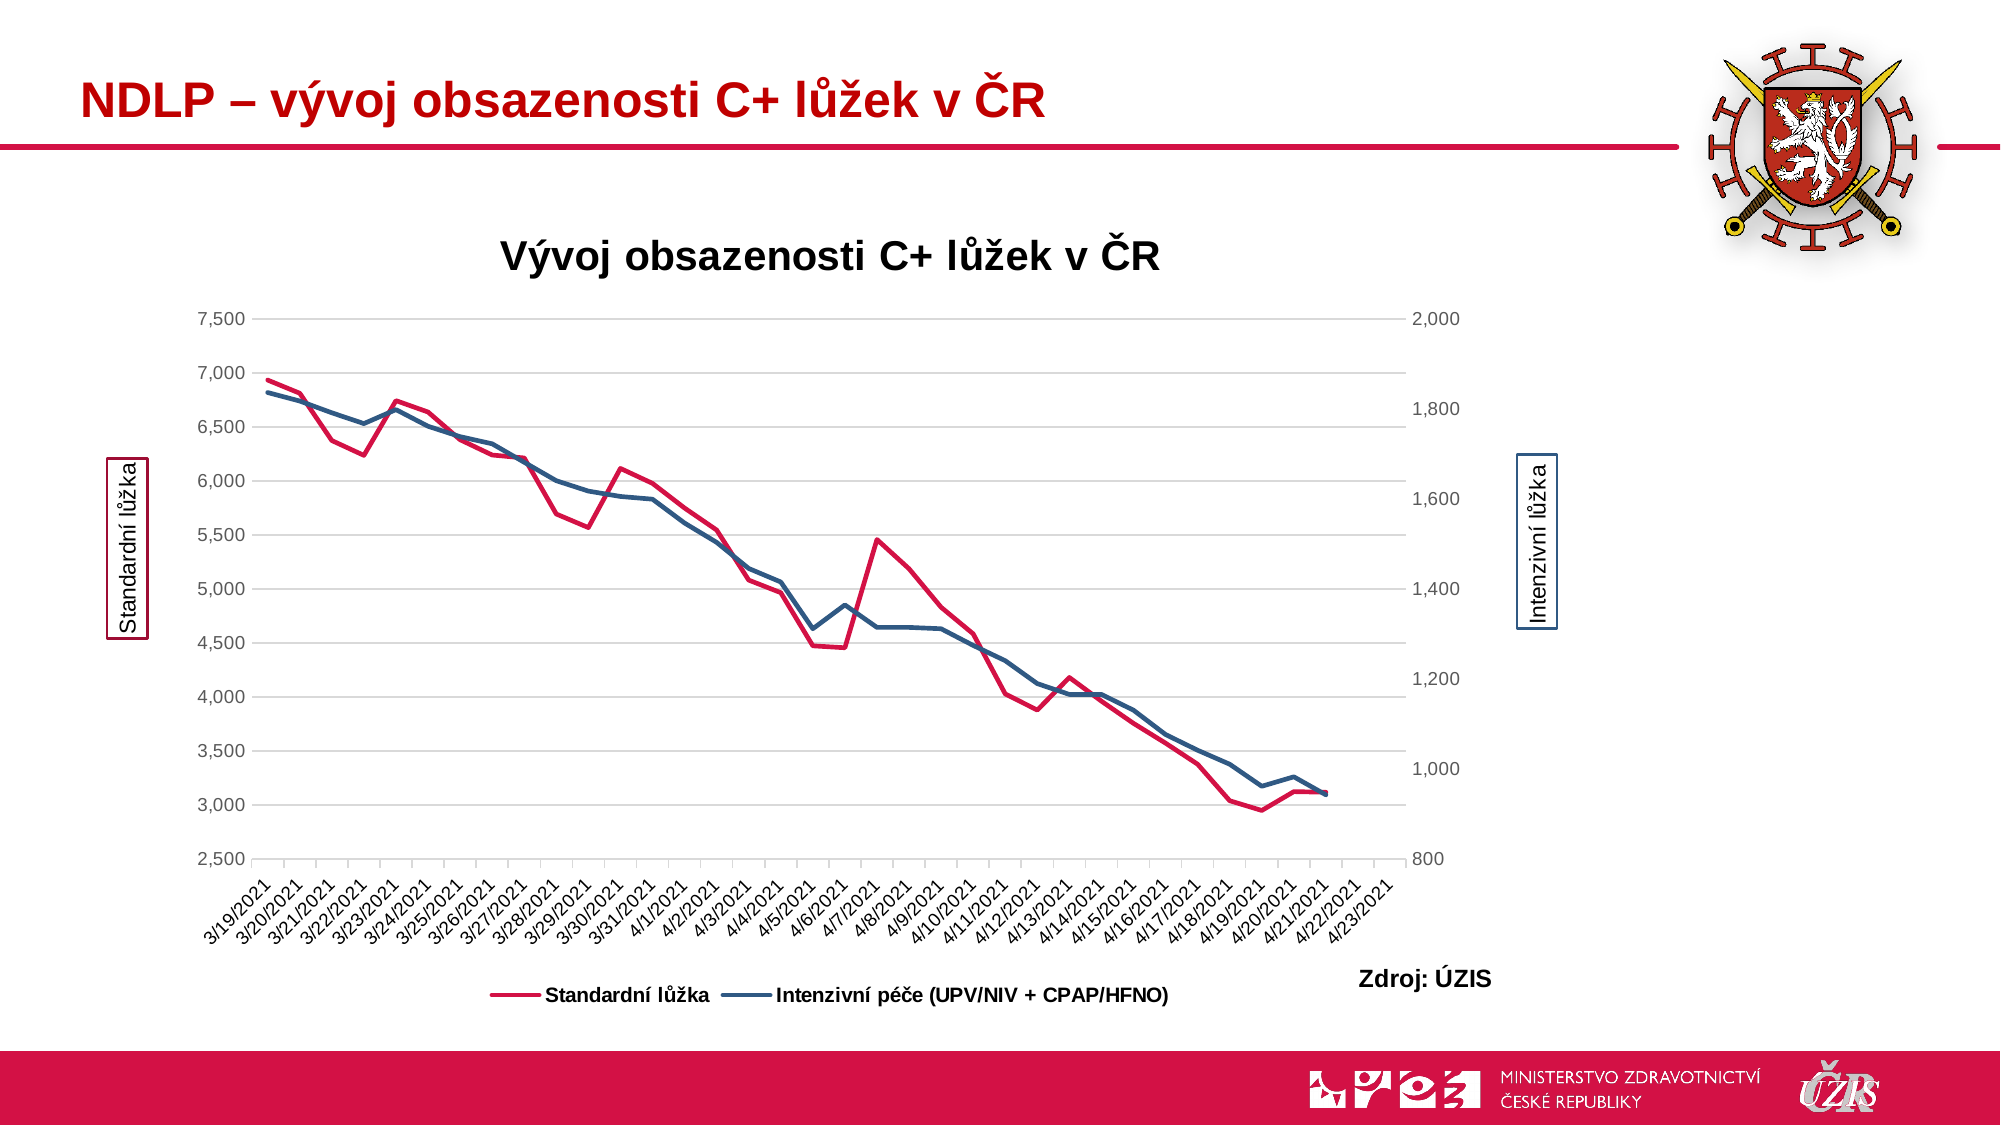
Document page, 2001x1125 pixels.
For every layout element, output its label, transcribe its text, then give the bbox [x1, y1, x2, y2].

picture [1308, 1068, 1762, 1108]
picture [1702, 37, 1923, 257]
title NDLP – vývoj obsazenosti C+ lůžek v ČR [65, 27, 1604, 176]
picture [1778, 1050, 1901, 1125]
chart [101, 195, 1560, 1013]
